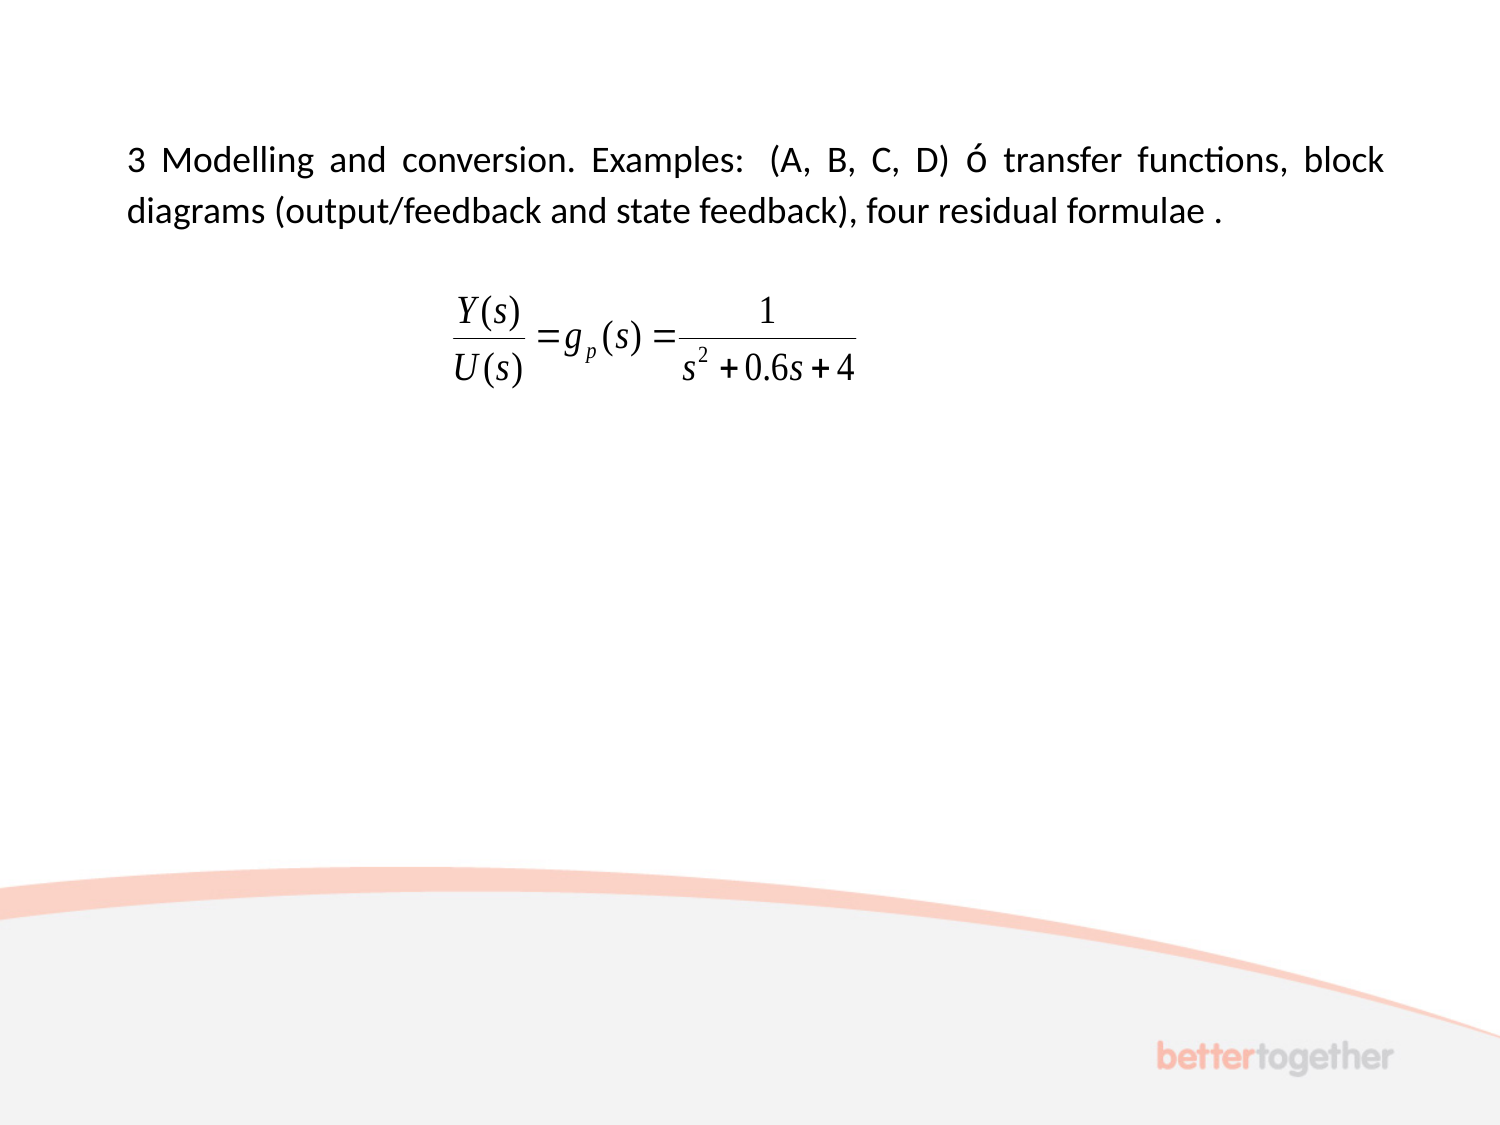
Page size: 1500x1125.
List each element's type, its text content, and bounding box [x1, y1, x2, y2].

text_box 3 Modelling and conversion. Examples: (A, B, C, D) ó transfer functions, block diagrams (output/feedback and state feedback), four residual formulae . [112, 120, 1400, 239]
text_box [446, 280, 865, 401]
picture [0, 0, 1500, 1125]
